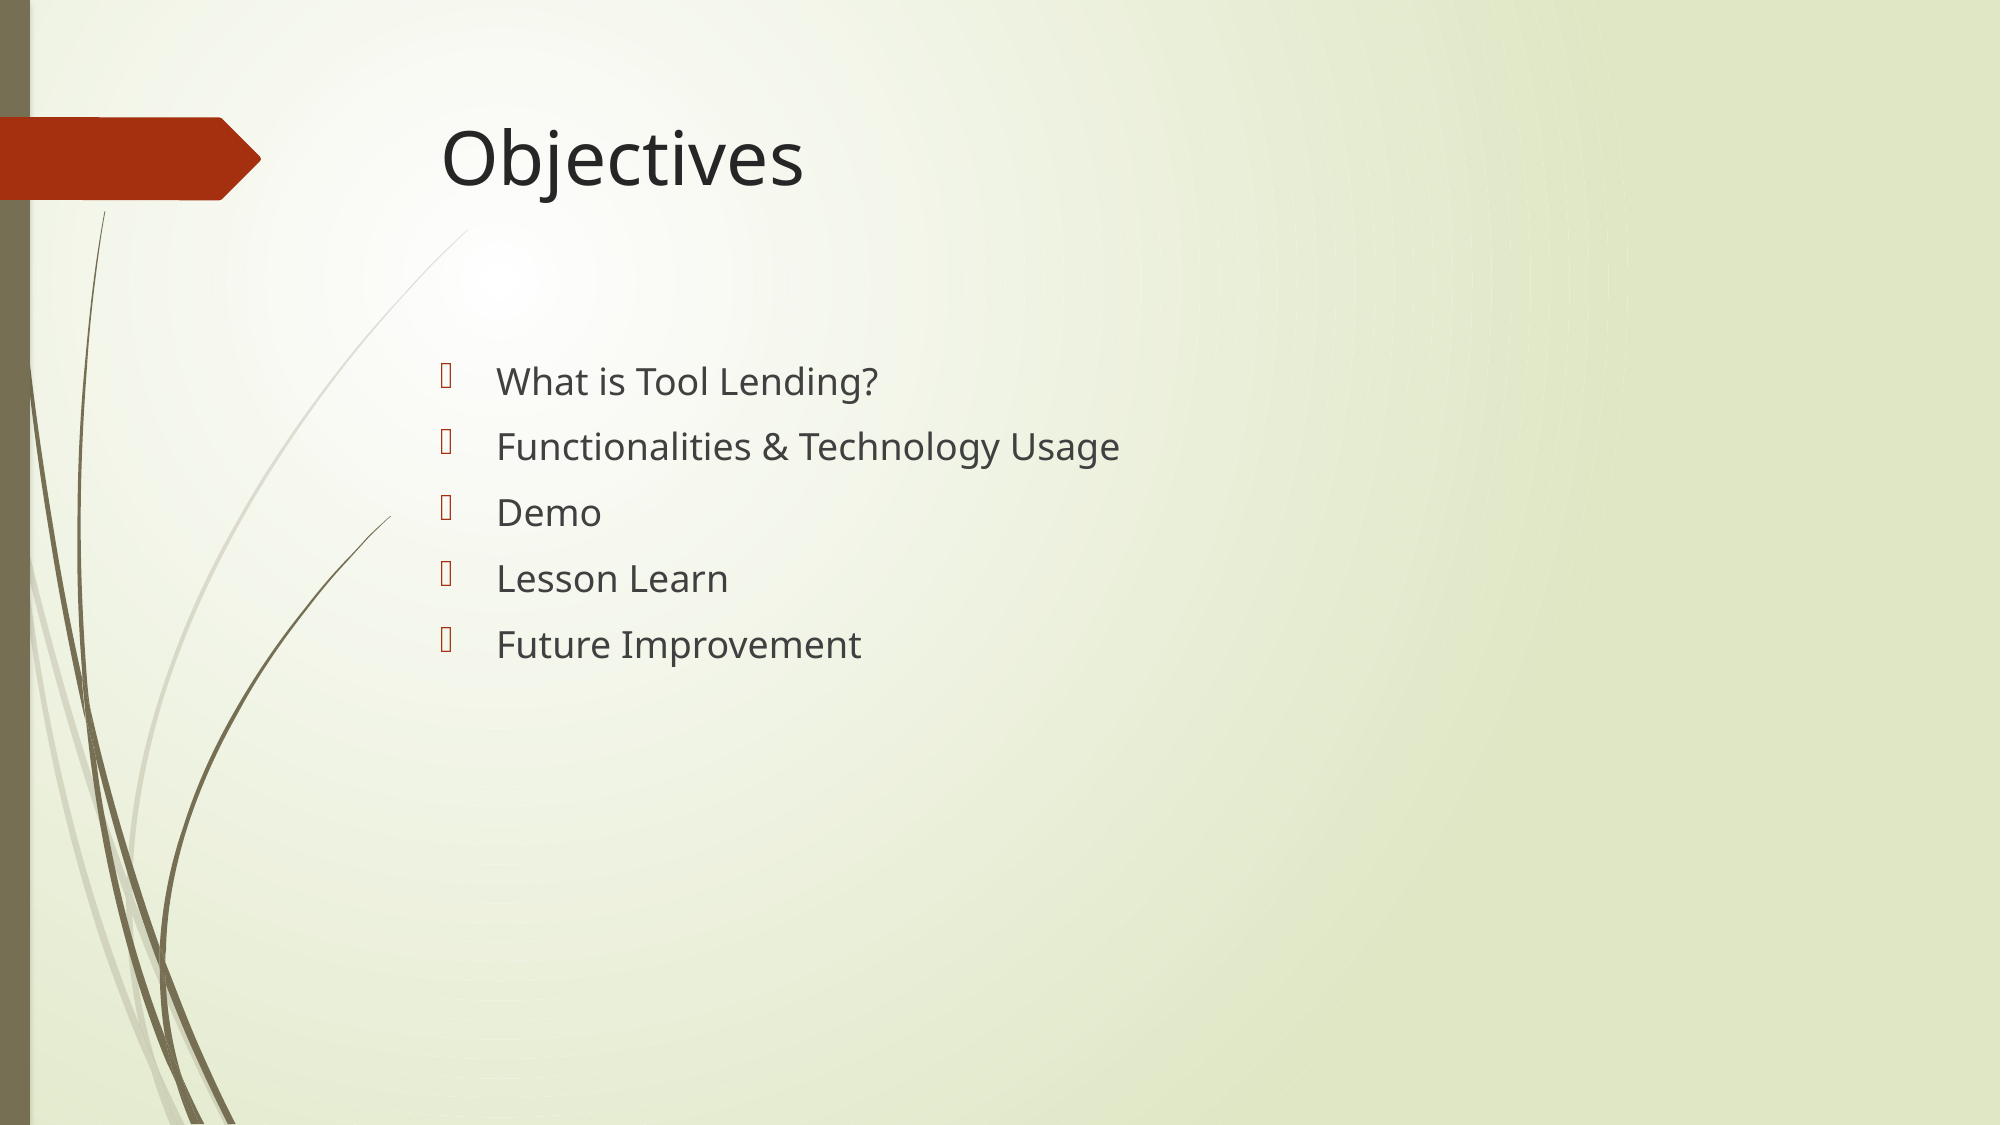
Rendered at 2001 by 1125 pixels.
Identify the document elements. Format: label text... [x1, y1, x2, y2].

list What is Tool Lending? Functionalities & Technology Usage Demo Lesson Learn Future Improvement [424, 350, 1888, 970]
title Objectives [425, 102, 1888, 313]
